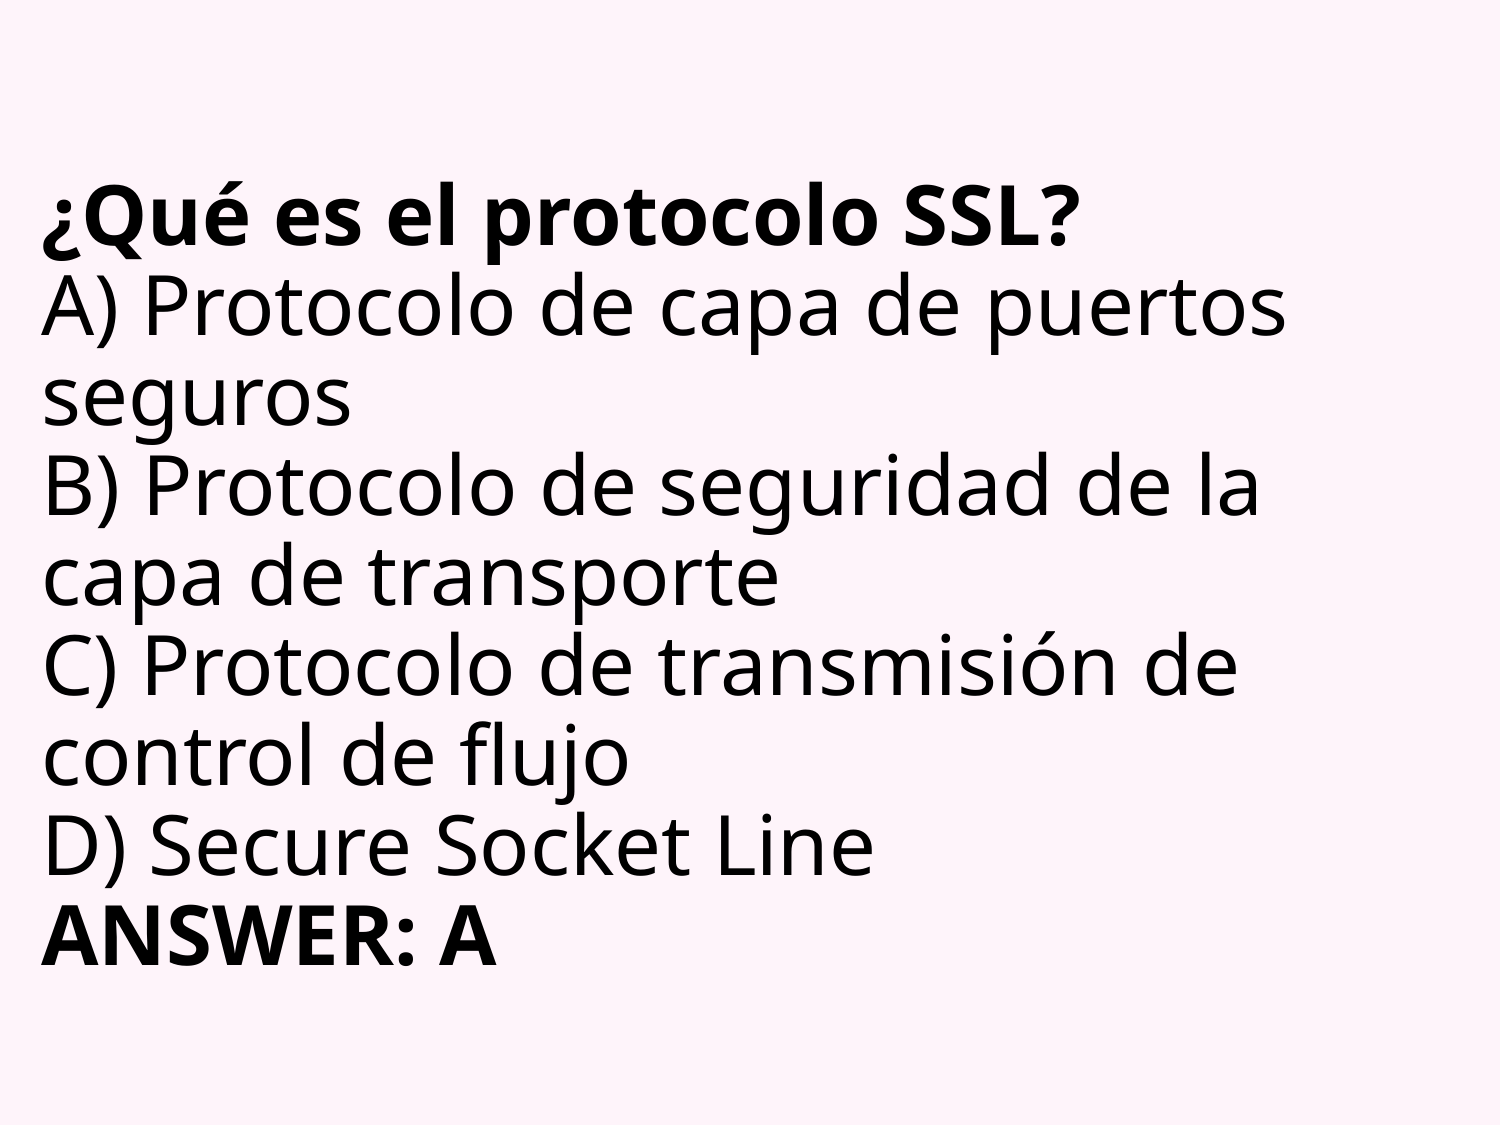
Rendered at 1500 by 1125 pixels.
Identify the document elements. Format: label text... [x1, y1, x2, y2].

title ¿Qué es el protocolo SSL? A) Protocolo de capa de puertos seguros B) Protocolo de seguridad de la capa de transporte C) Protocolo de transmisión de control de flujo D) Secure Socket Line ANSWER: A [26, 166, 1469, 960]
